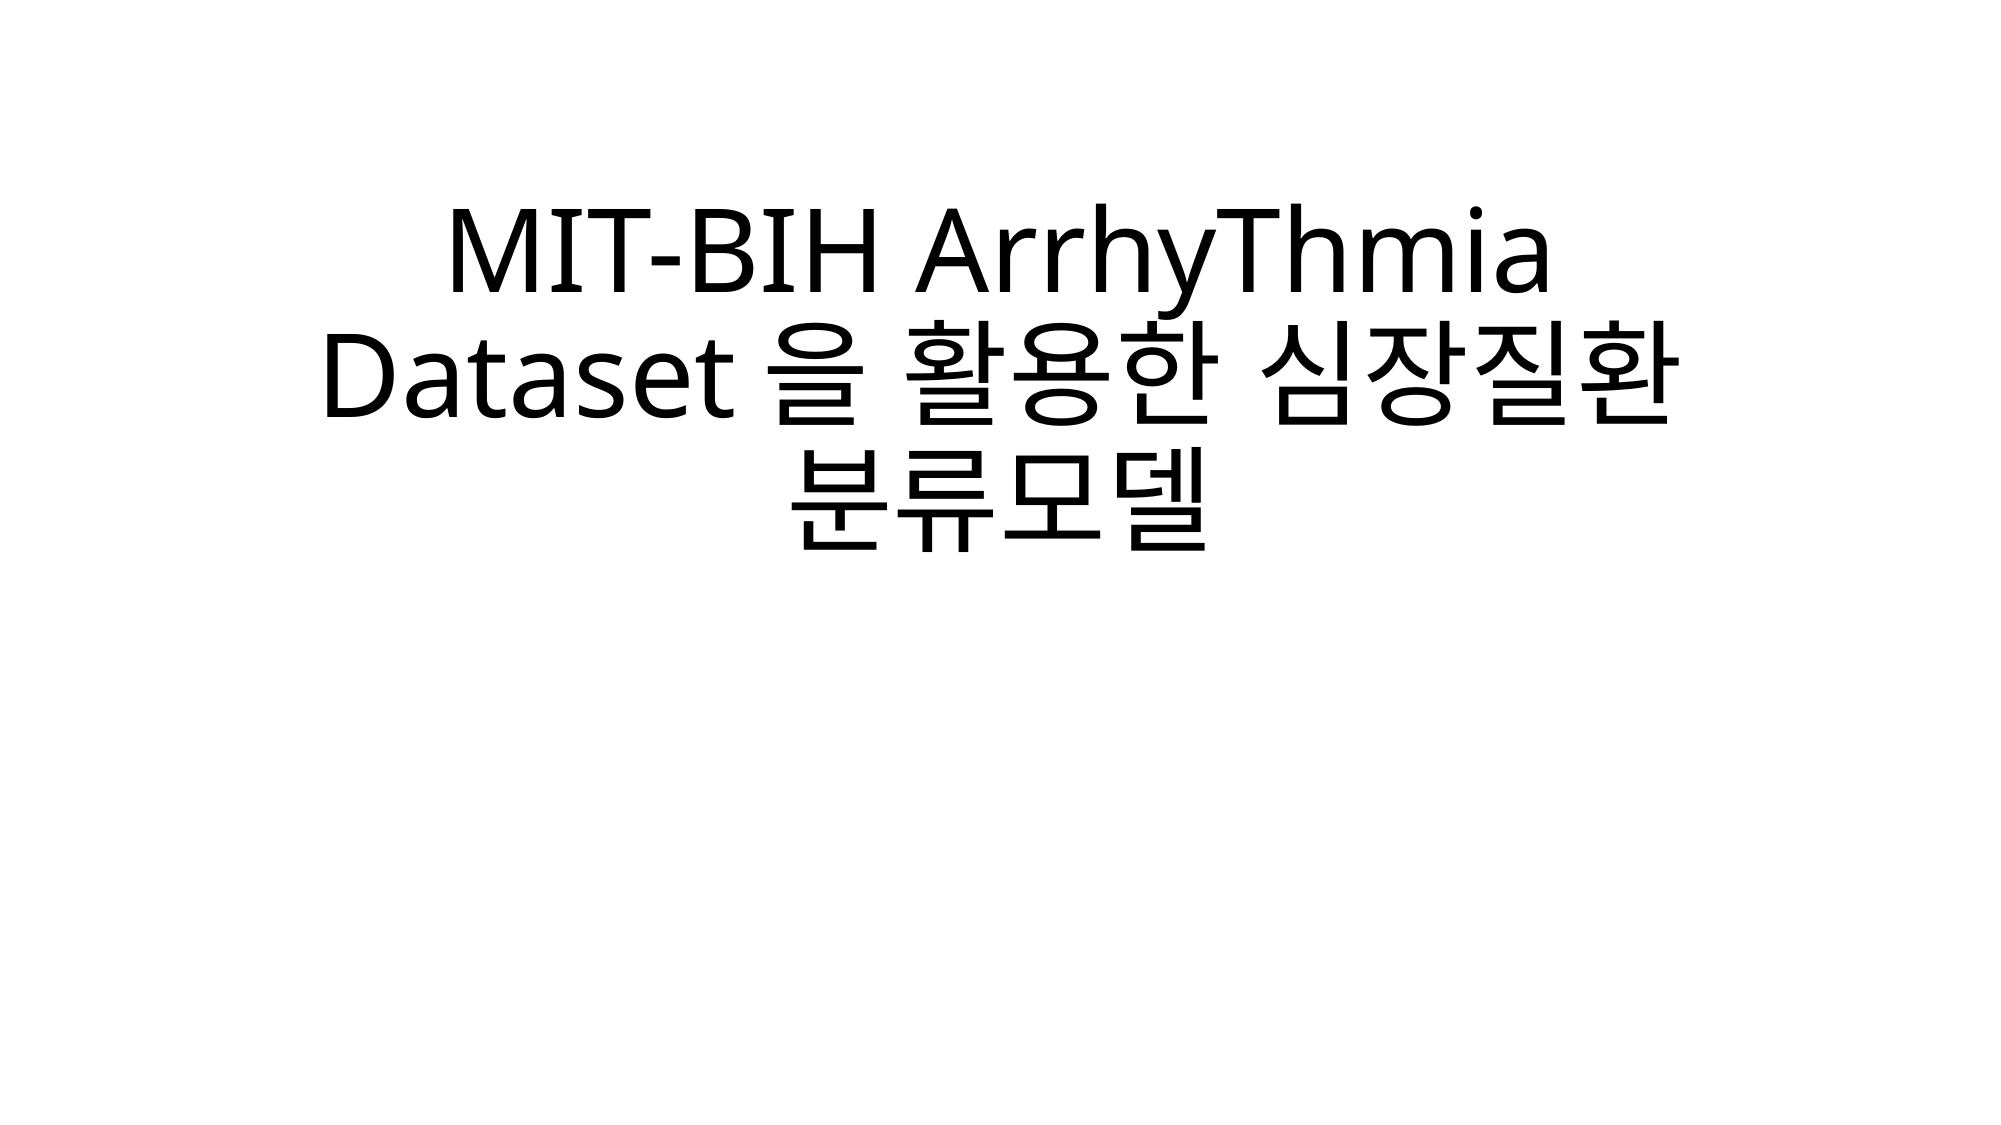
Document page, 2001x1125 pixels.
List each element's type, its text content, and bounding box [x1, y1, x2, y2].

title MIT-BIH ArrhyThmia Dataset을 활용한 심장질환 분류모델 [249, 184, 1750, 576]
